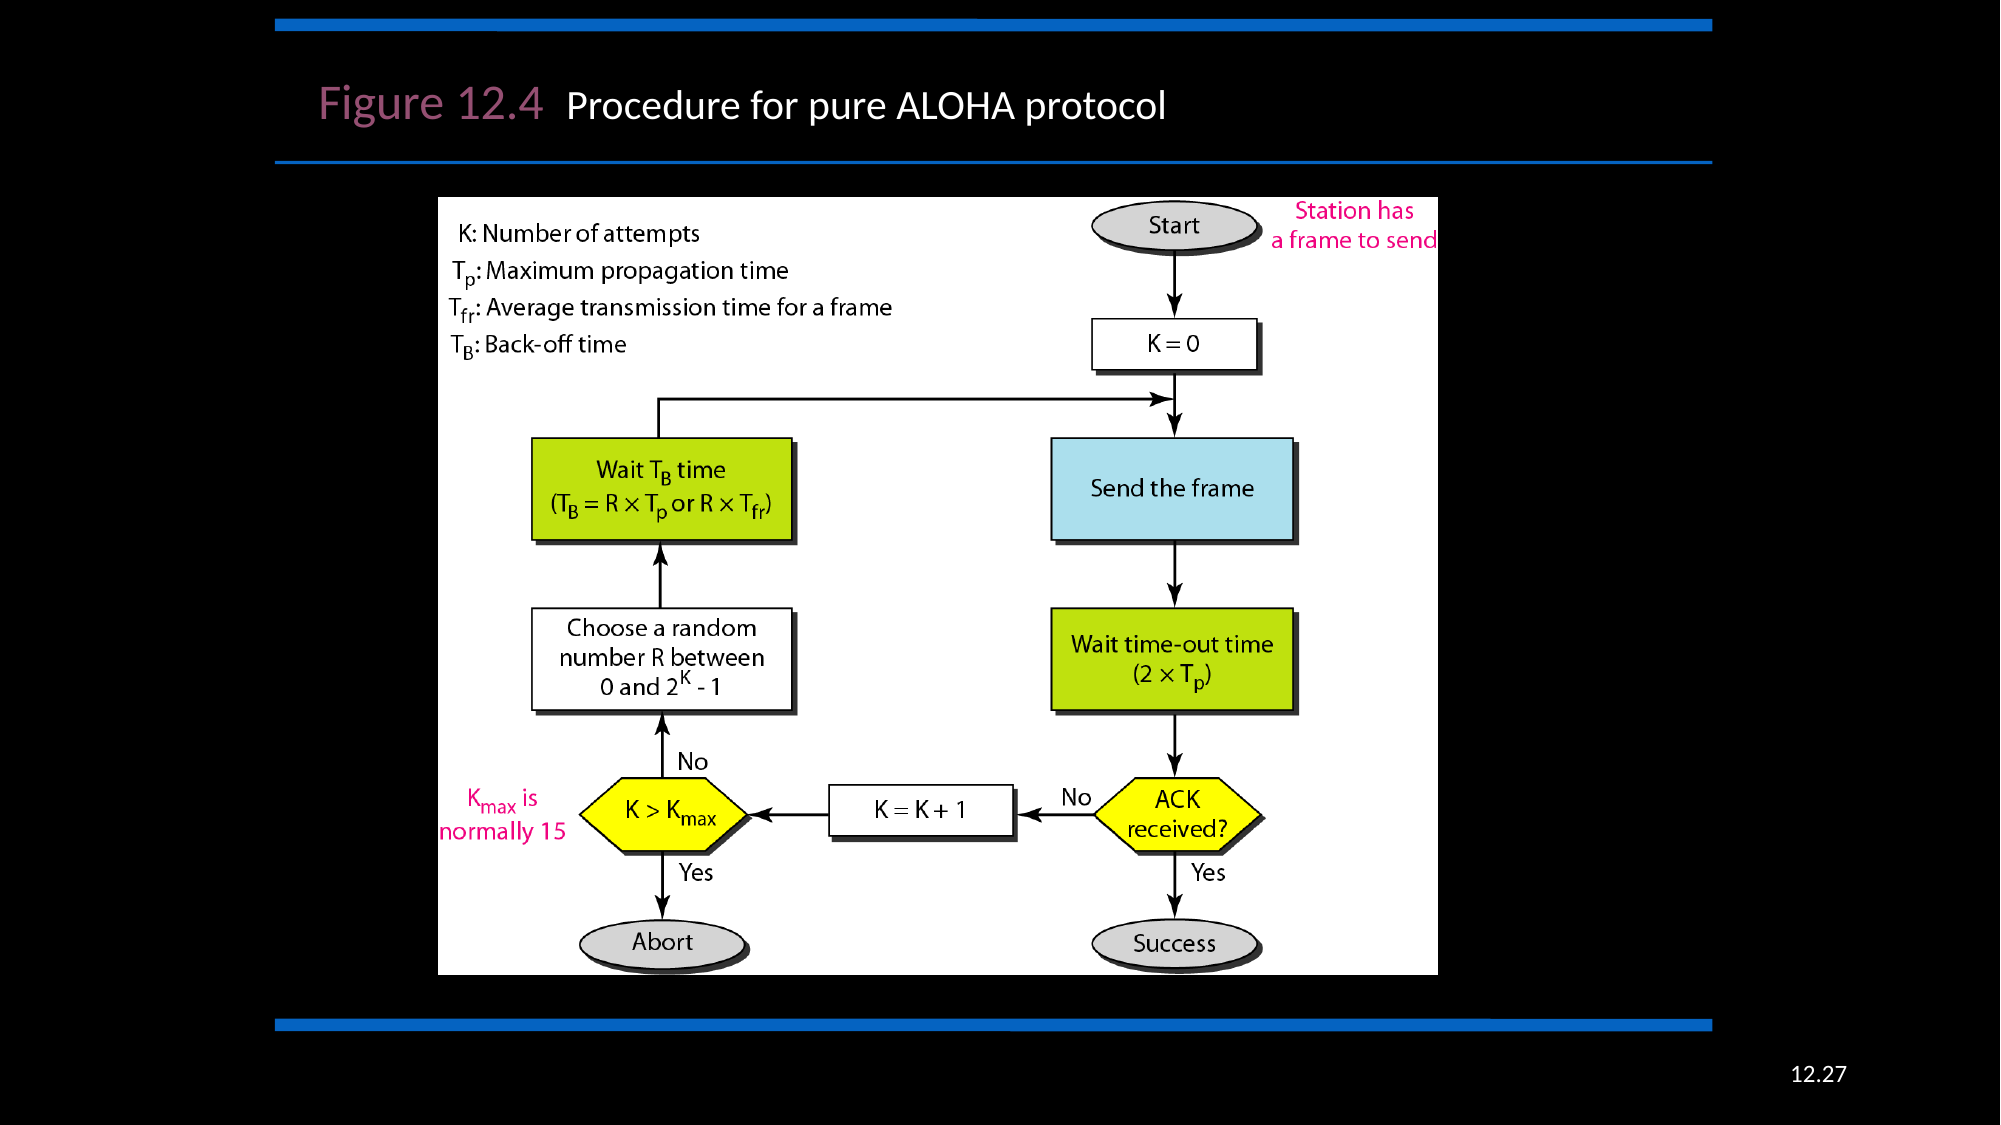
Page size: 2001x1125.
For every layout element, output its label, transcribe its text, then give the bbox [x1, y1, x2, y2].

text_box Figure 12.4 Procedure for pure ALOHA protocol [303, 62, 1183, 138]
picture [438, 197, 1438, 975]
slide_number 12.27 [1412, 1042, 1863, 1103]
